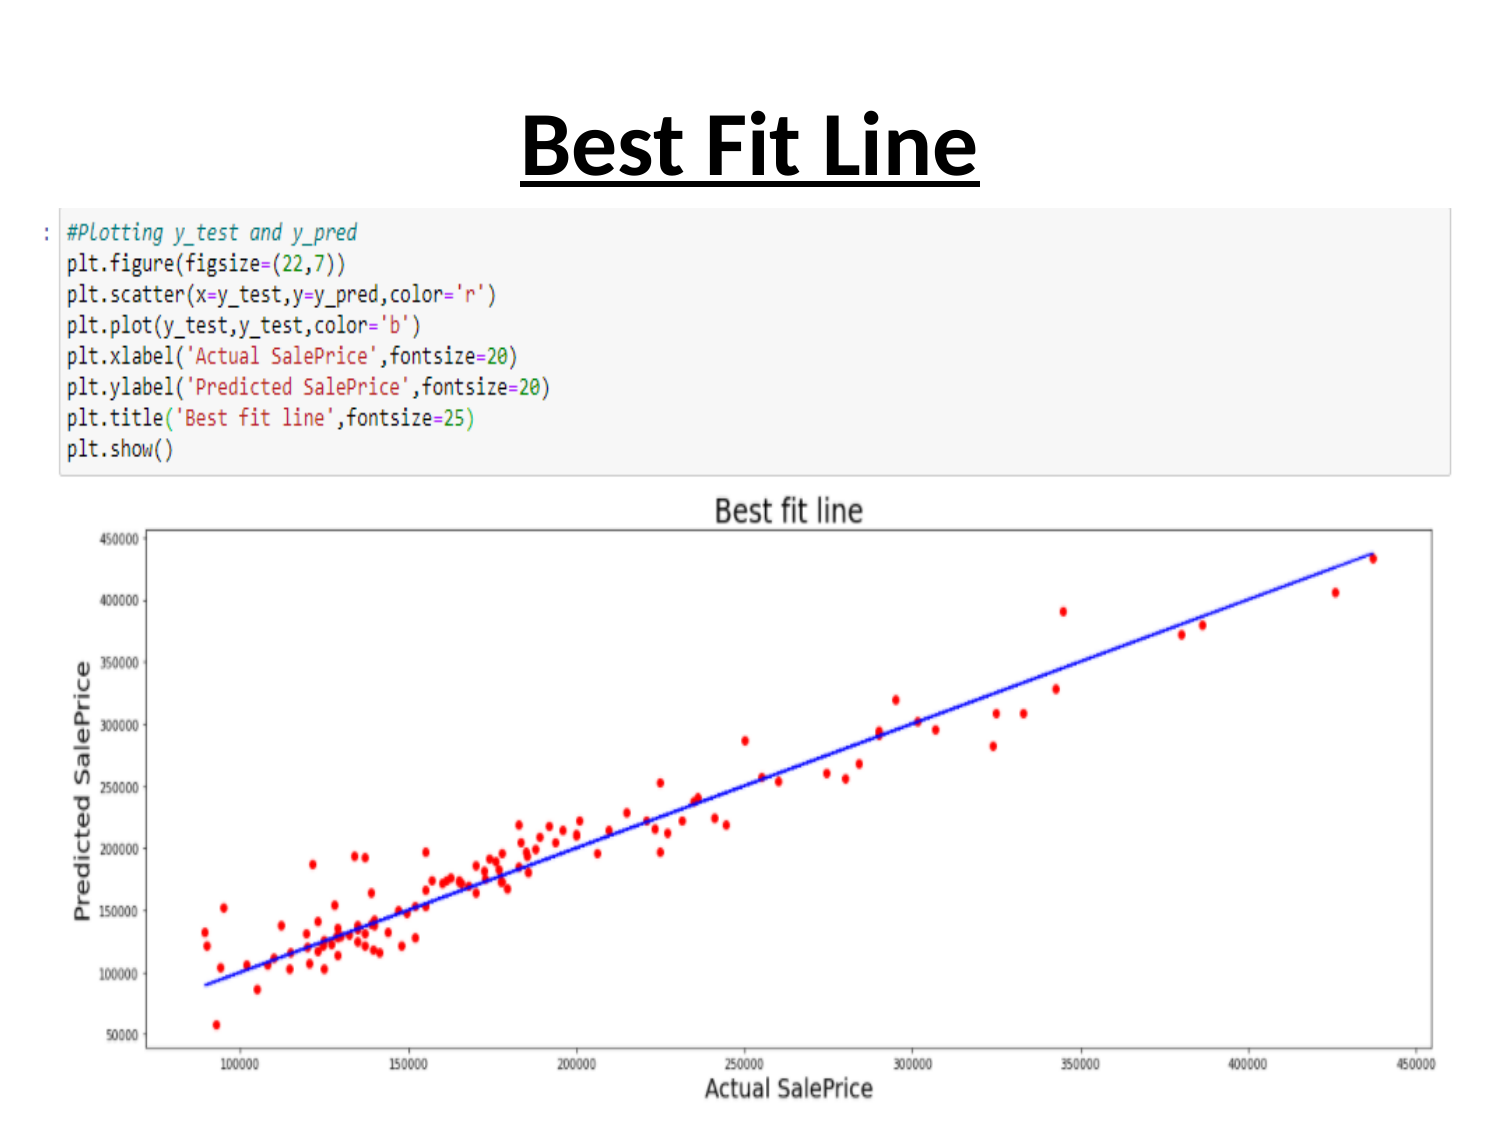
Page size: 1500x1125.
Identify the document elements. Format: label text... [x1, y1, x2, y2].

title Best Fit Line [75, 45, 1425, 206]
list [41, 207, 1471, 1107]
